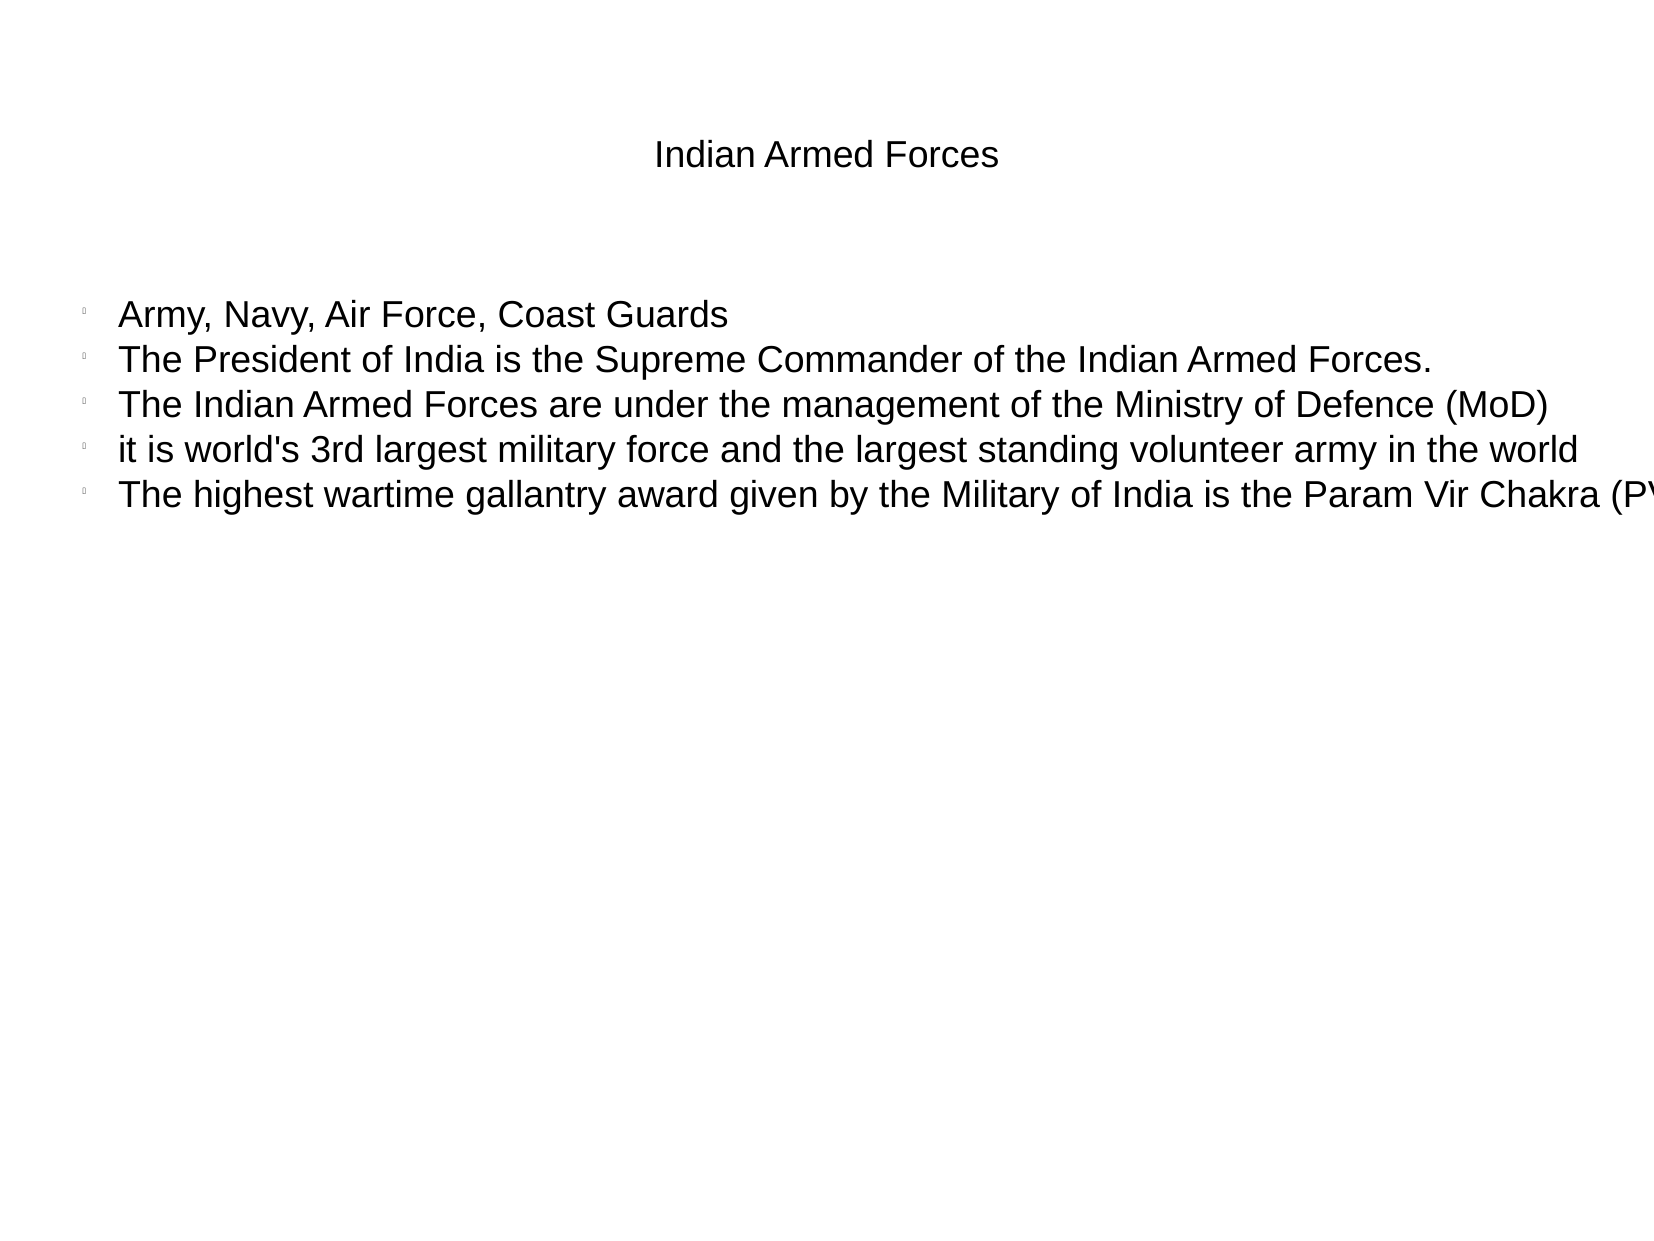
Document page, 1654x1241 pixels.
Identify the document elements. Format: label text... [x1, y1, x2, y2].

text_box Indian Armed Forces [82, 49, 1571, 257]
text_box Army, Navy, Air Force, Coast Guards The President of India is the Supreme Commander of the Indian Armed Forces. The Indian Armed Forces are under the management of the Ministry of Defence (MoD) it is world's 3rd largest military force and the largest standing volunteer army in the world The highest wartime gallantry award given by the Military of India is the Param Vir Chakra (PVC), followed by the Maha Vir Chakra (MVC) and the Vir Chakra (VrC). Its peacetime equivalent is the Ashoka Chakra Award. The highest decoration for meritorious service is the Param Vishisht Seva Medal [82, 290, 1571, 1010]
